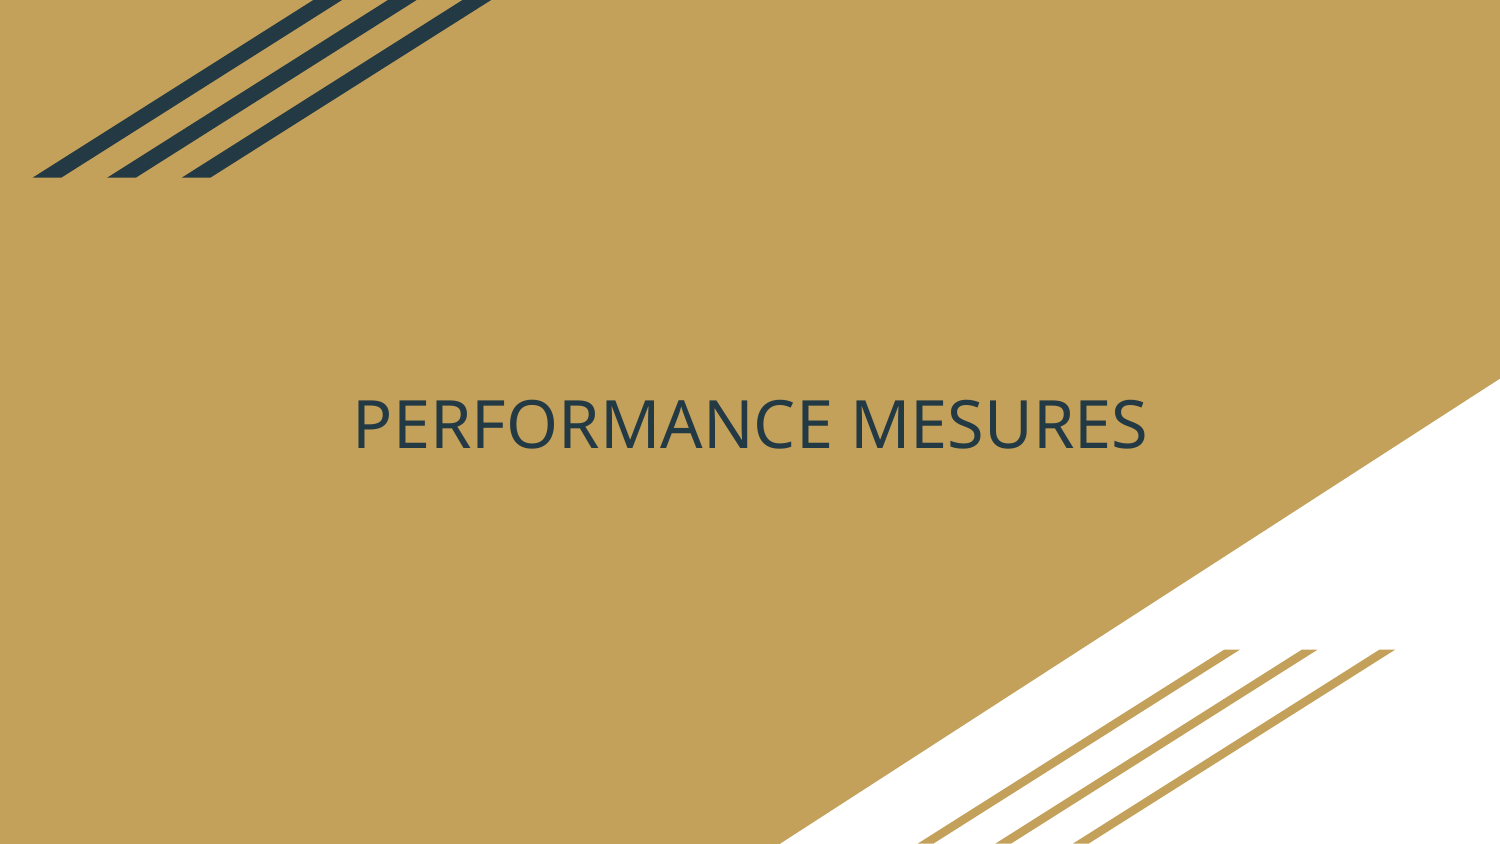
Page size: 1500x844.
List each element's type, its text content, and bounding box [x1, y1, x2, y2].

title PERFORMANCE MESURES [309, 286, 1192, 557]
